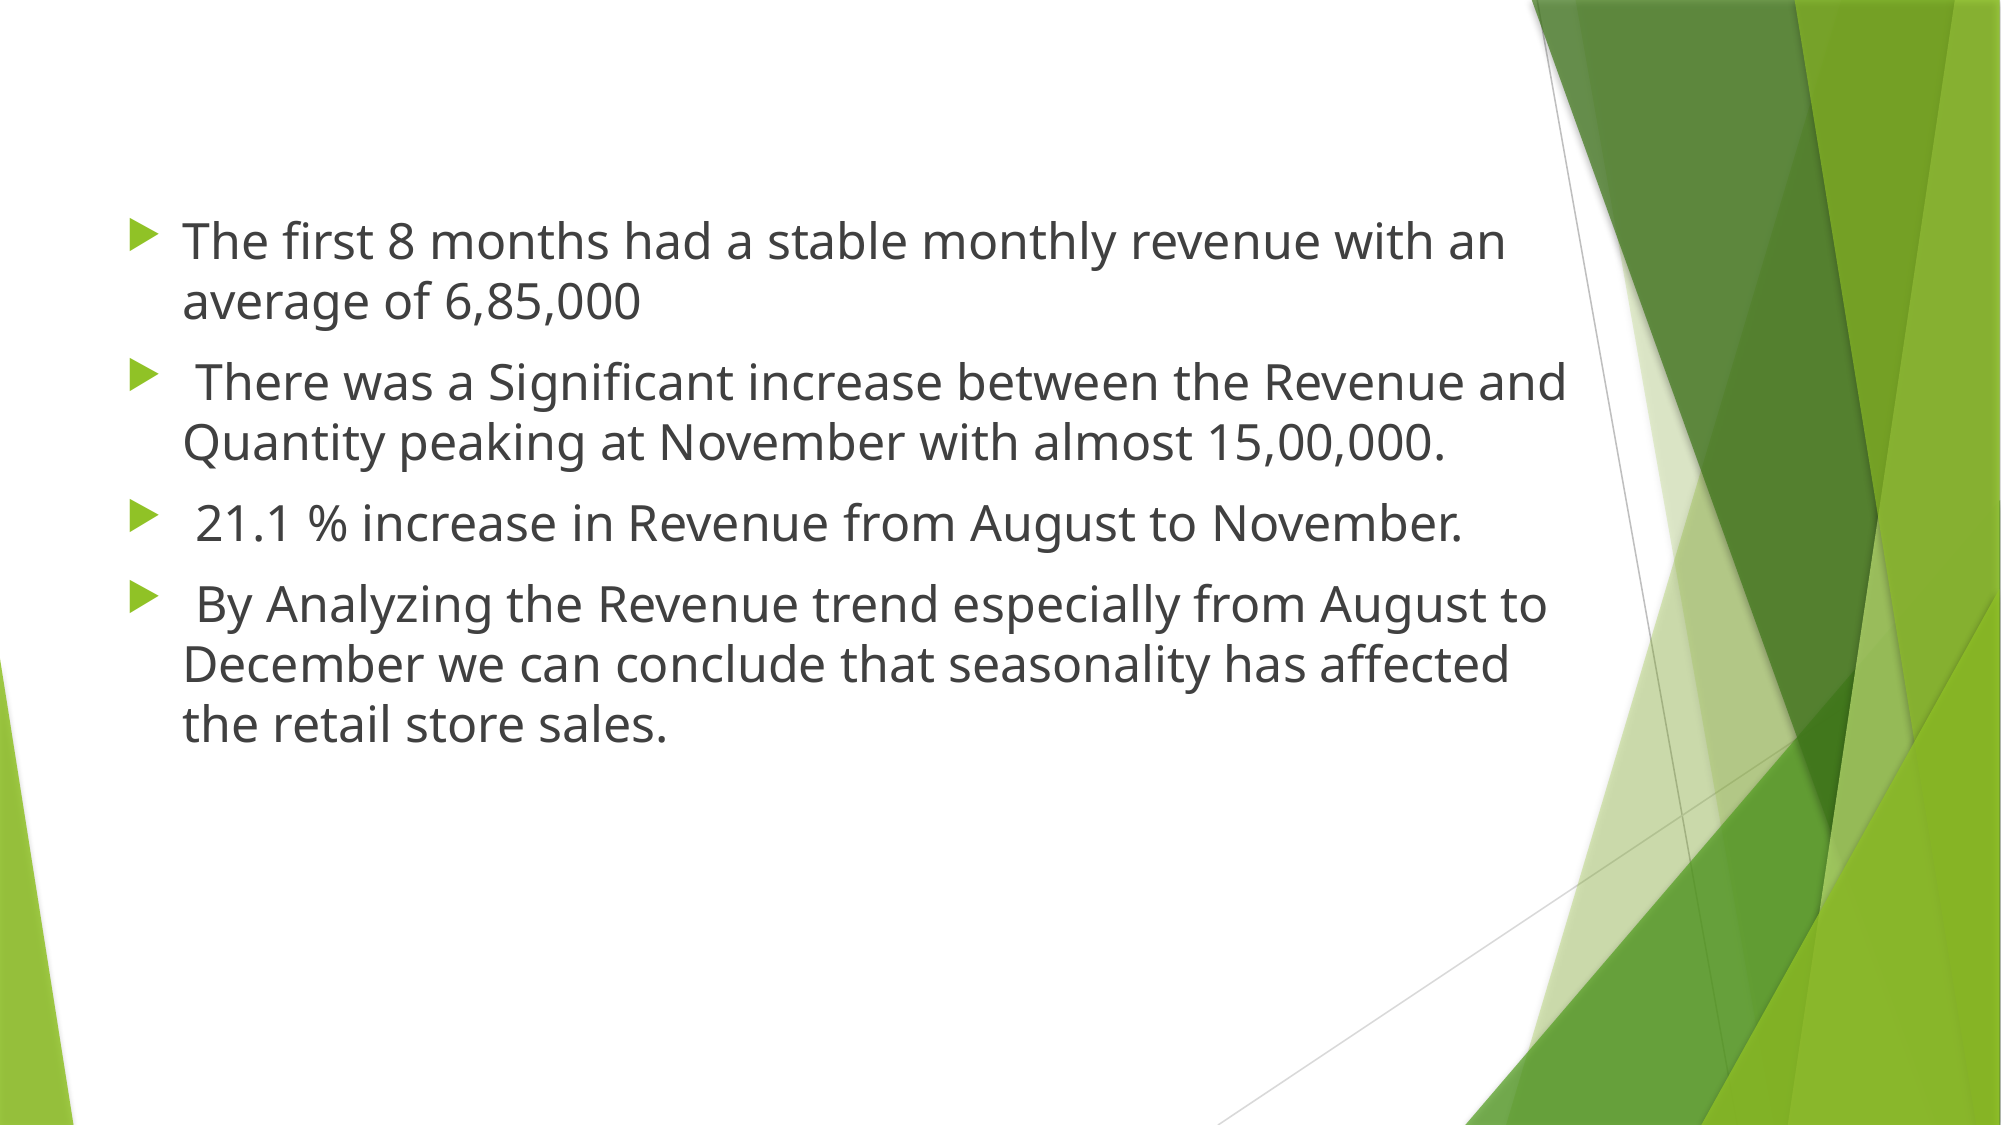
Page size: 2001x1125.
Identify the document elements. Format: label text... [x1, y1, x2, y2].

list The first 8 months had a stable monthly revenue with an average of 6,85,000 There was a Significant increase between the Revenue and Quantity peaking at November with almost 15,00,000. 21.1 % increase in Revenue from August to November. By Analyzing the Revenue trend especially from August to December we can conclude that seasonality has affected the retail store sales. [111, 202, 1616, 950]
